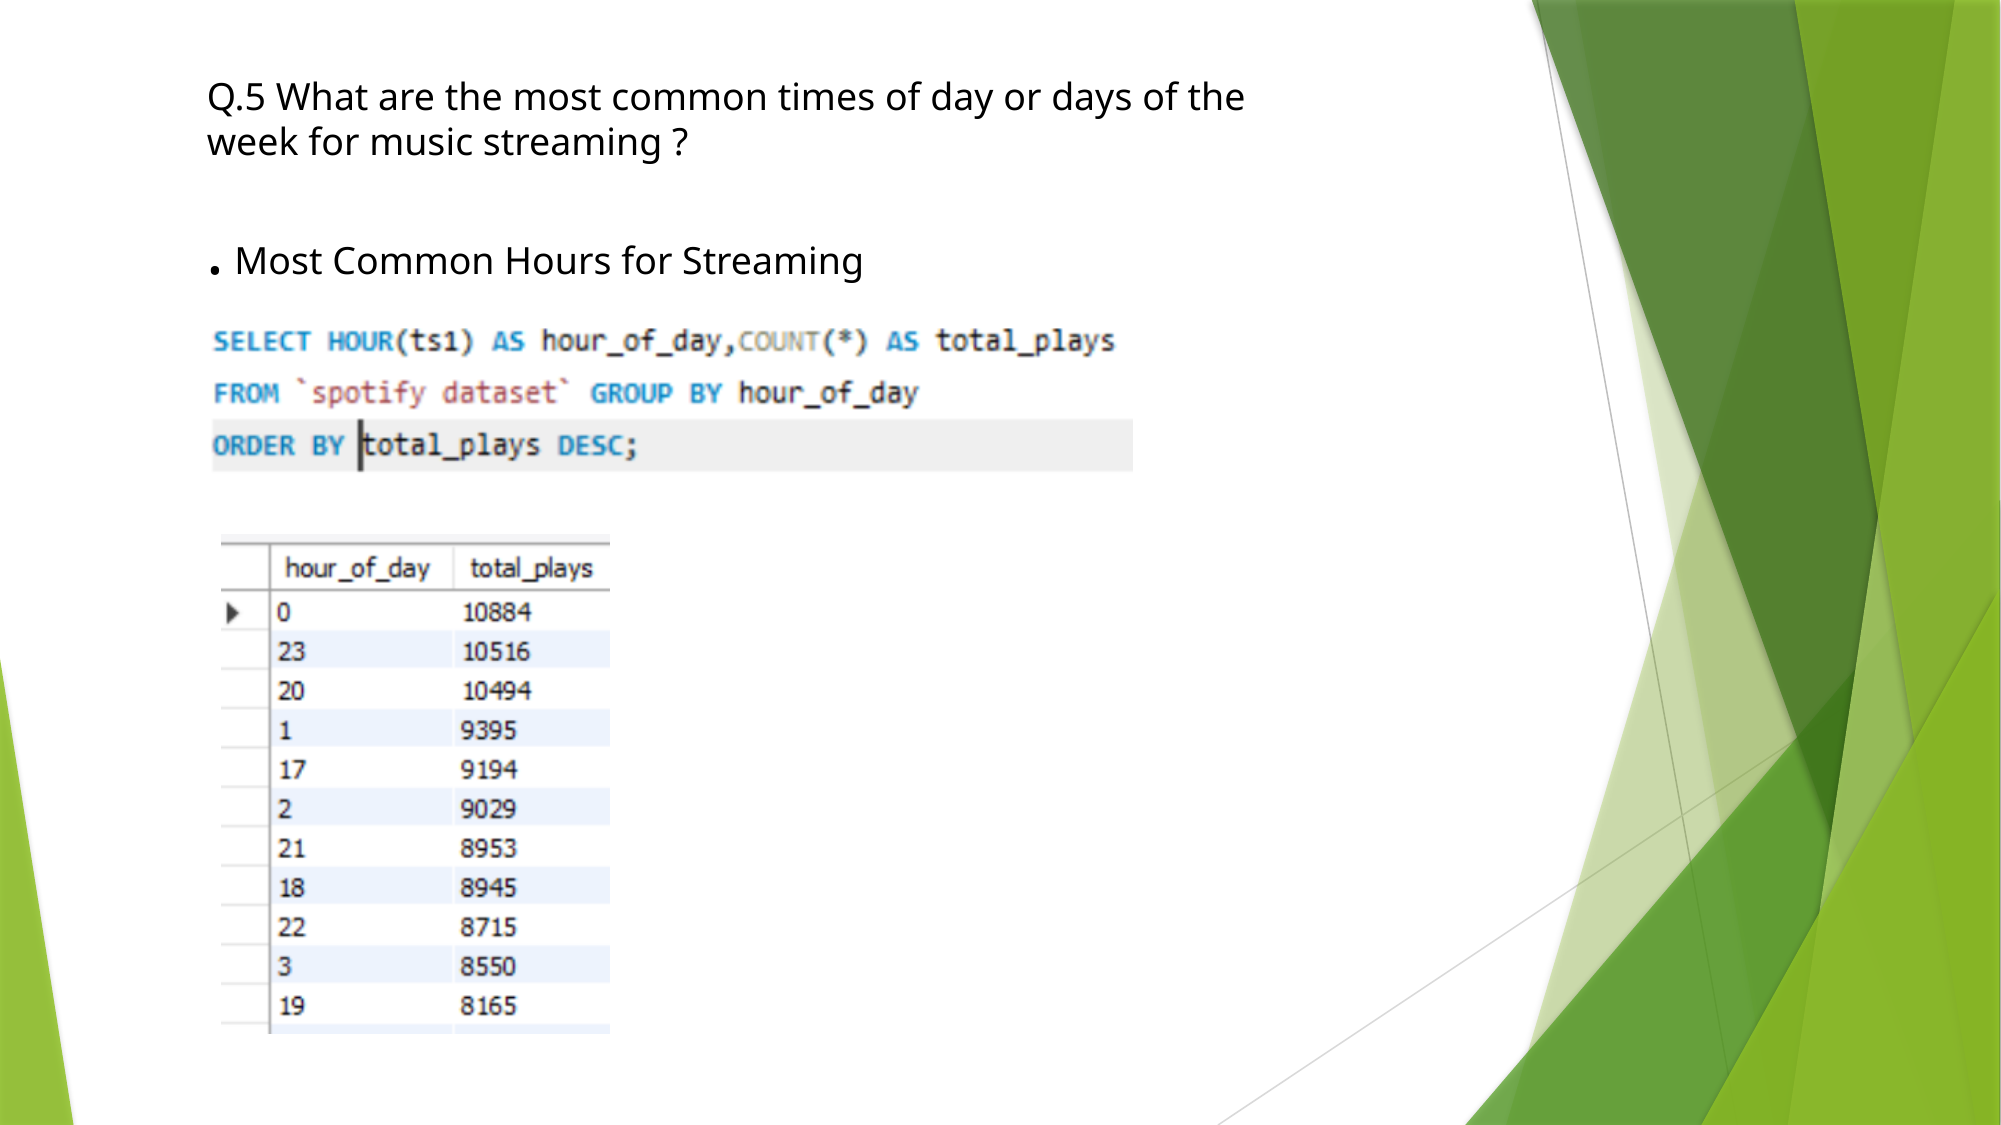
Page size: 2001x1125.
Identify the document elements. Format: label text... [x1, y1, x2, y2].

text_box Q.5 What are the most common times of day or days of the week for music streaming ? . Most Common Hours for Streaming [192, 65, 1274, 296]
picture [221, 533, 610, 1035]
picture [207, 327, 1134, 481]
